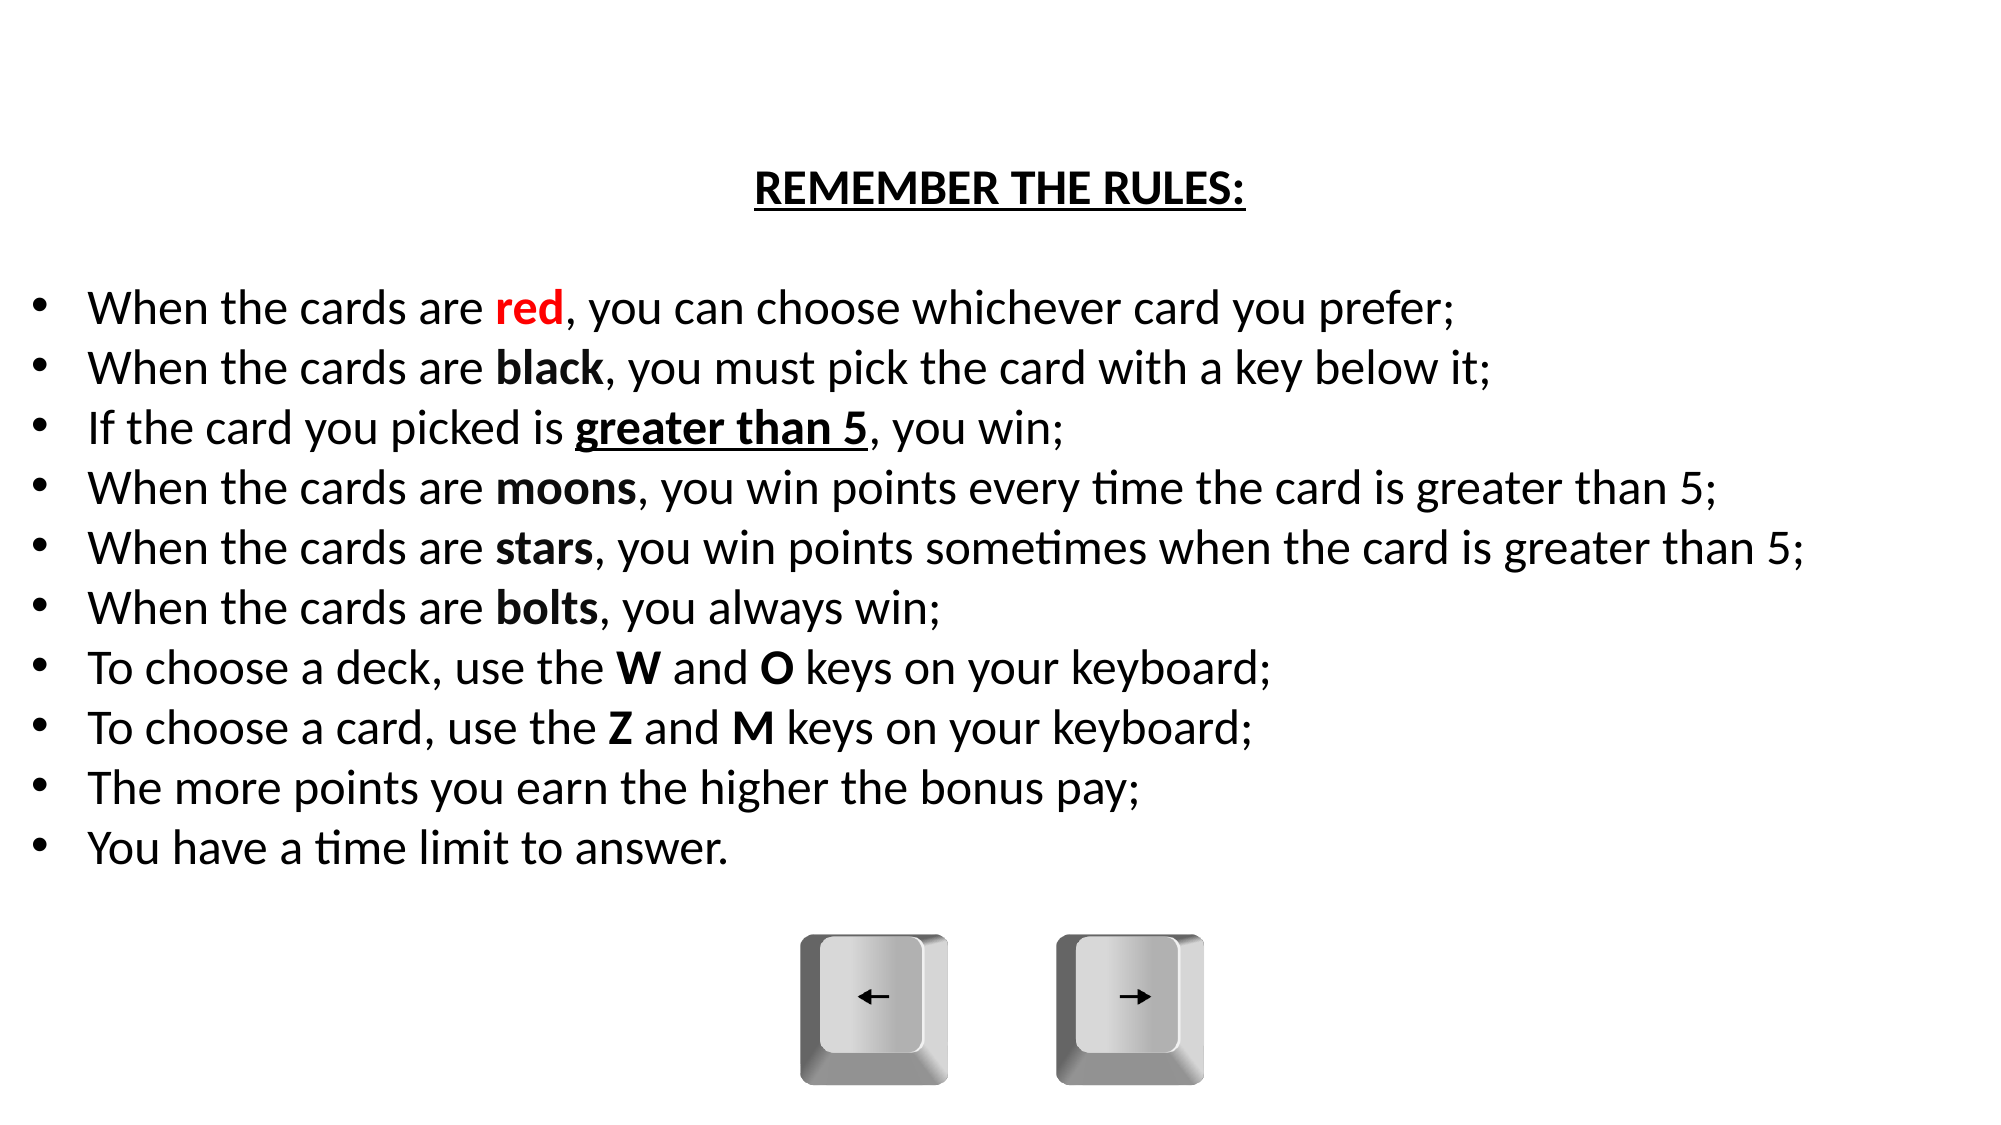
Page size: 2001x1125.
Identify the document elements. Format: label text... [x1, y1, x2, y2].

text_box REMEMBER THE RULES: When the cards are red, you can choose whichever card you prefer; When the cards are black, you must pick the card with a key below it; If the card you picked is greater than 5, you win; When the cards are moons, you win points every time the card is greater than 5; When the cards are stars, you win points sometimes when the card is greater than 5; When the cards are bolts, you always win; To choose a deck, use the W and O keys on your keyboard; To choose a card, use the Z and M keys on your keyboard; The more points you earn the higher the bonus pay; You have a time limit to answer. [16, 146, 1984, 882]
picture [797, 932, 950, 1088]
picture [1054, 932, 1206, 1088]
